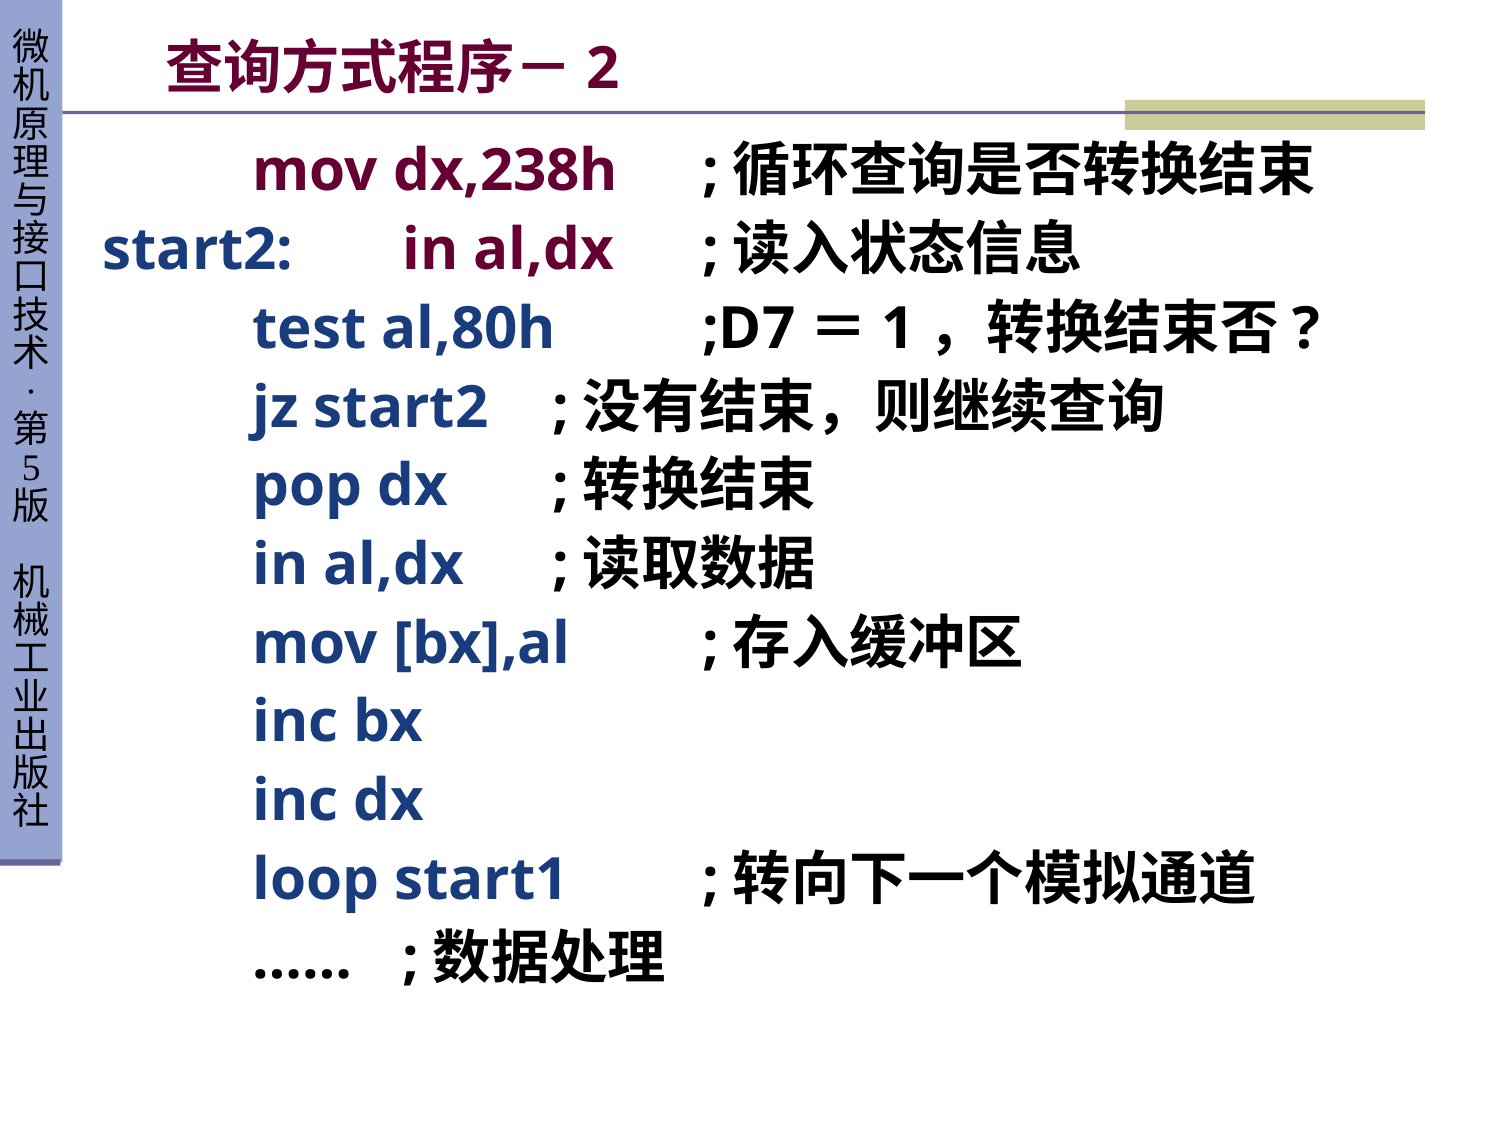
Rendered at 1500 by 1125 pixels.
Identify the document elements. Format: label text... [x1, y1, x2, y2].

title 查询方式程序－2 [149, 24, 1426, 105]
list mov dx,238h ;循环查询是否转换结束 start2: in al,dx ;读入状态信息 test al,80h ;D7＝1，转换结束否? jz start2 ;没有结束，则继续查询 pop dx ;转换结束 in al,dx ;读取数据 mov [bx],al ;存入缓冲区 inc bx inc dx loop start1 ;转向下一个模拟通道 …… ;数据处理 [87, 124, 1451, 1051]
